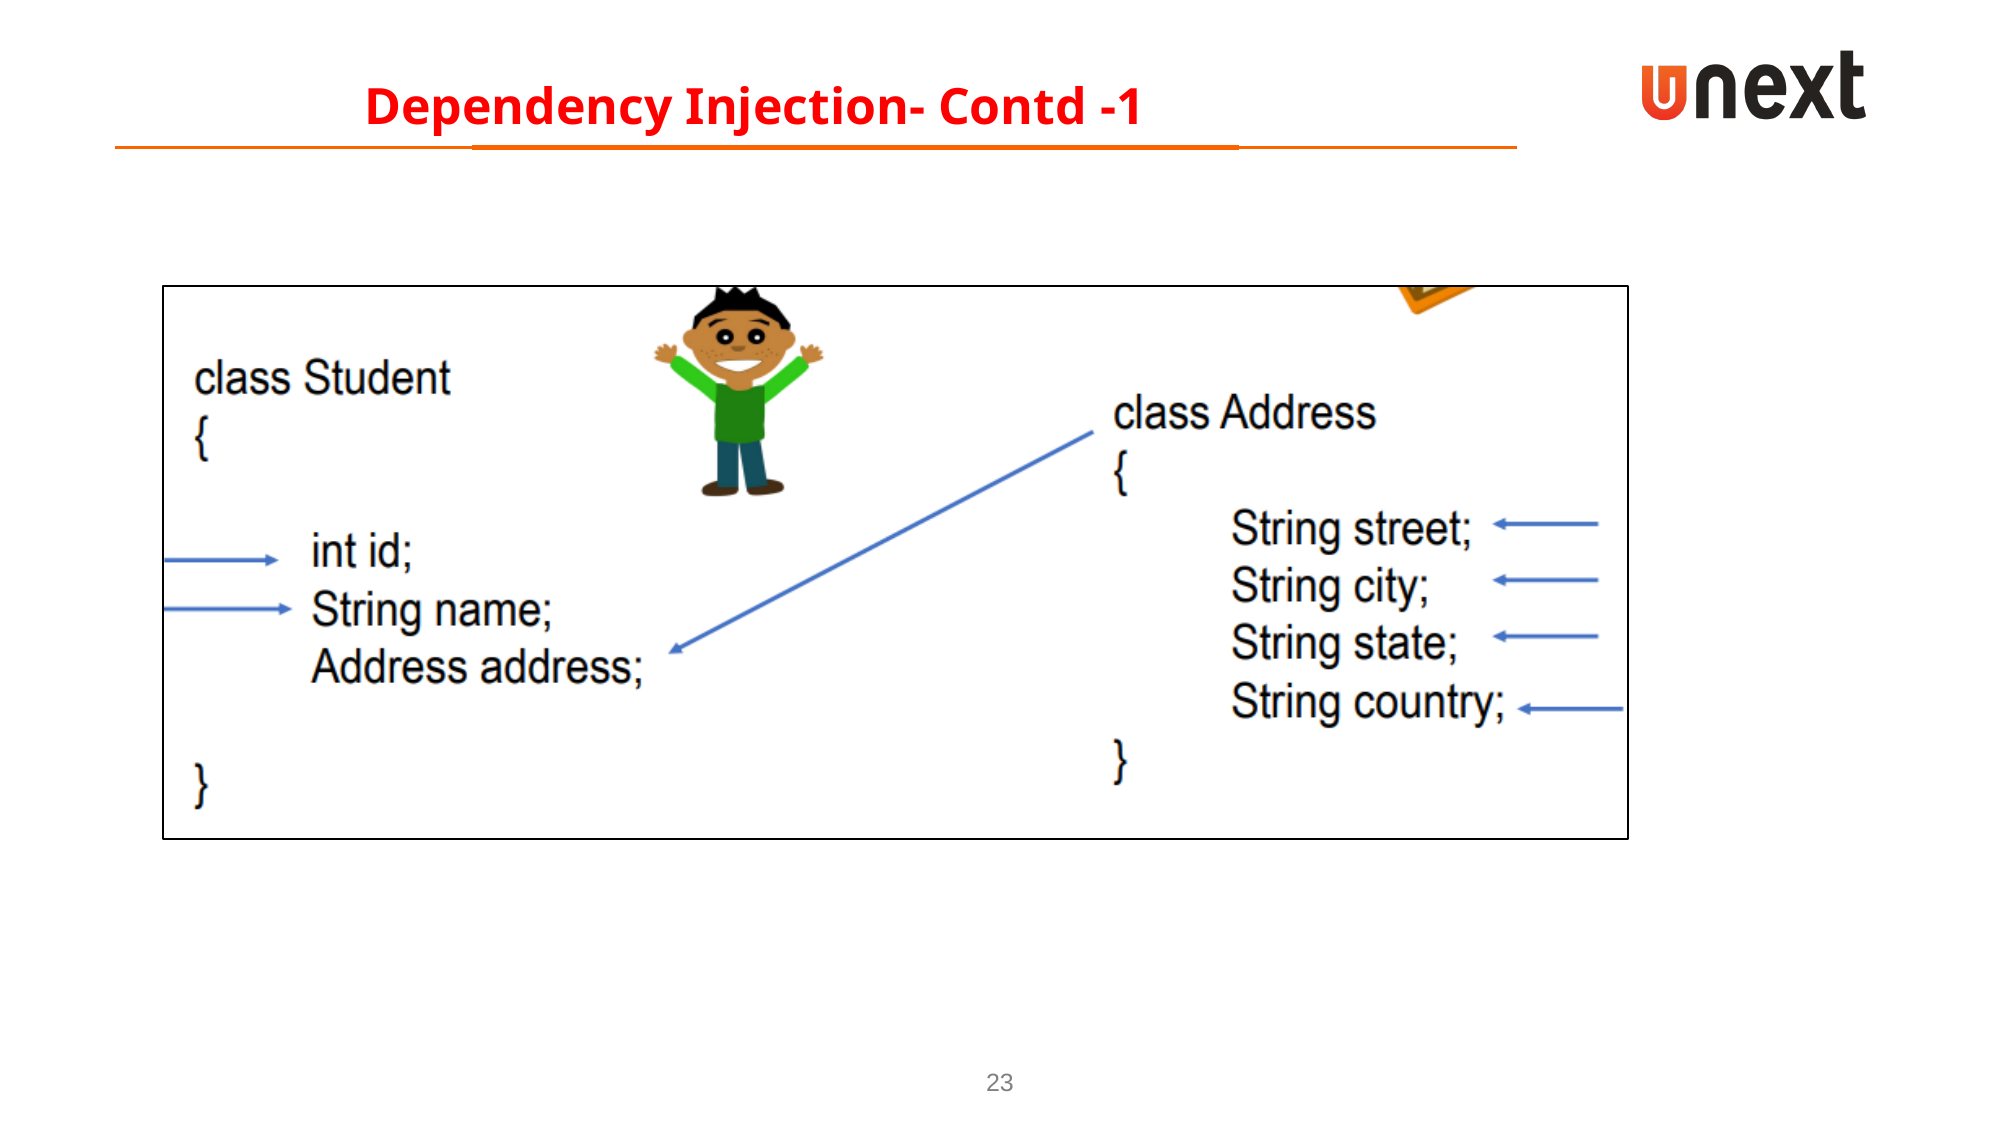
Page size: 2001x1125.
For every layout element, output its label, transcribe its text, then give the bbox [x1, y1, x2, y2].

title Dependency Injection- Contd -1 [95, 78, 1414, 139]
picture [163, 286, 1627, 839]
picture [1626, 38, 1881, 136]
